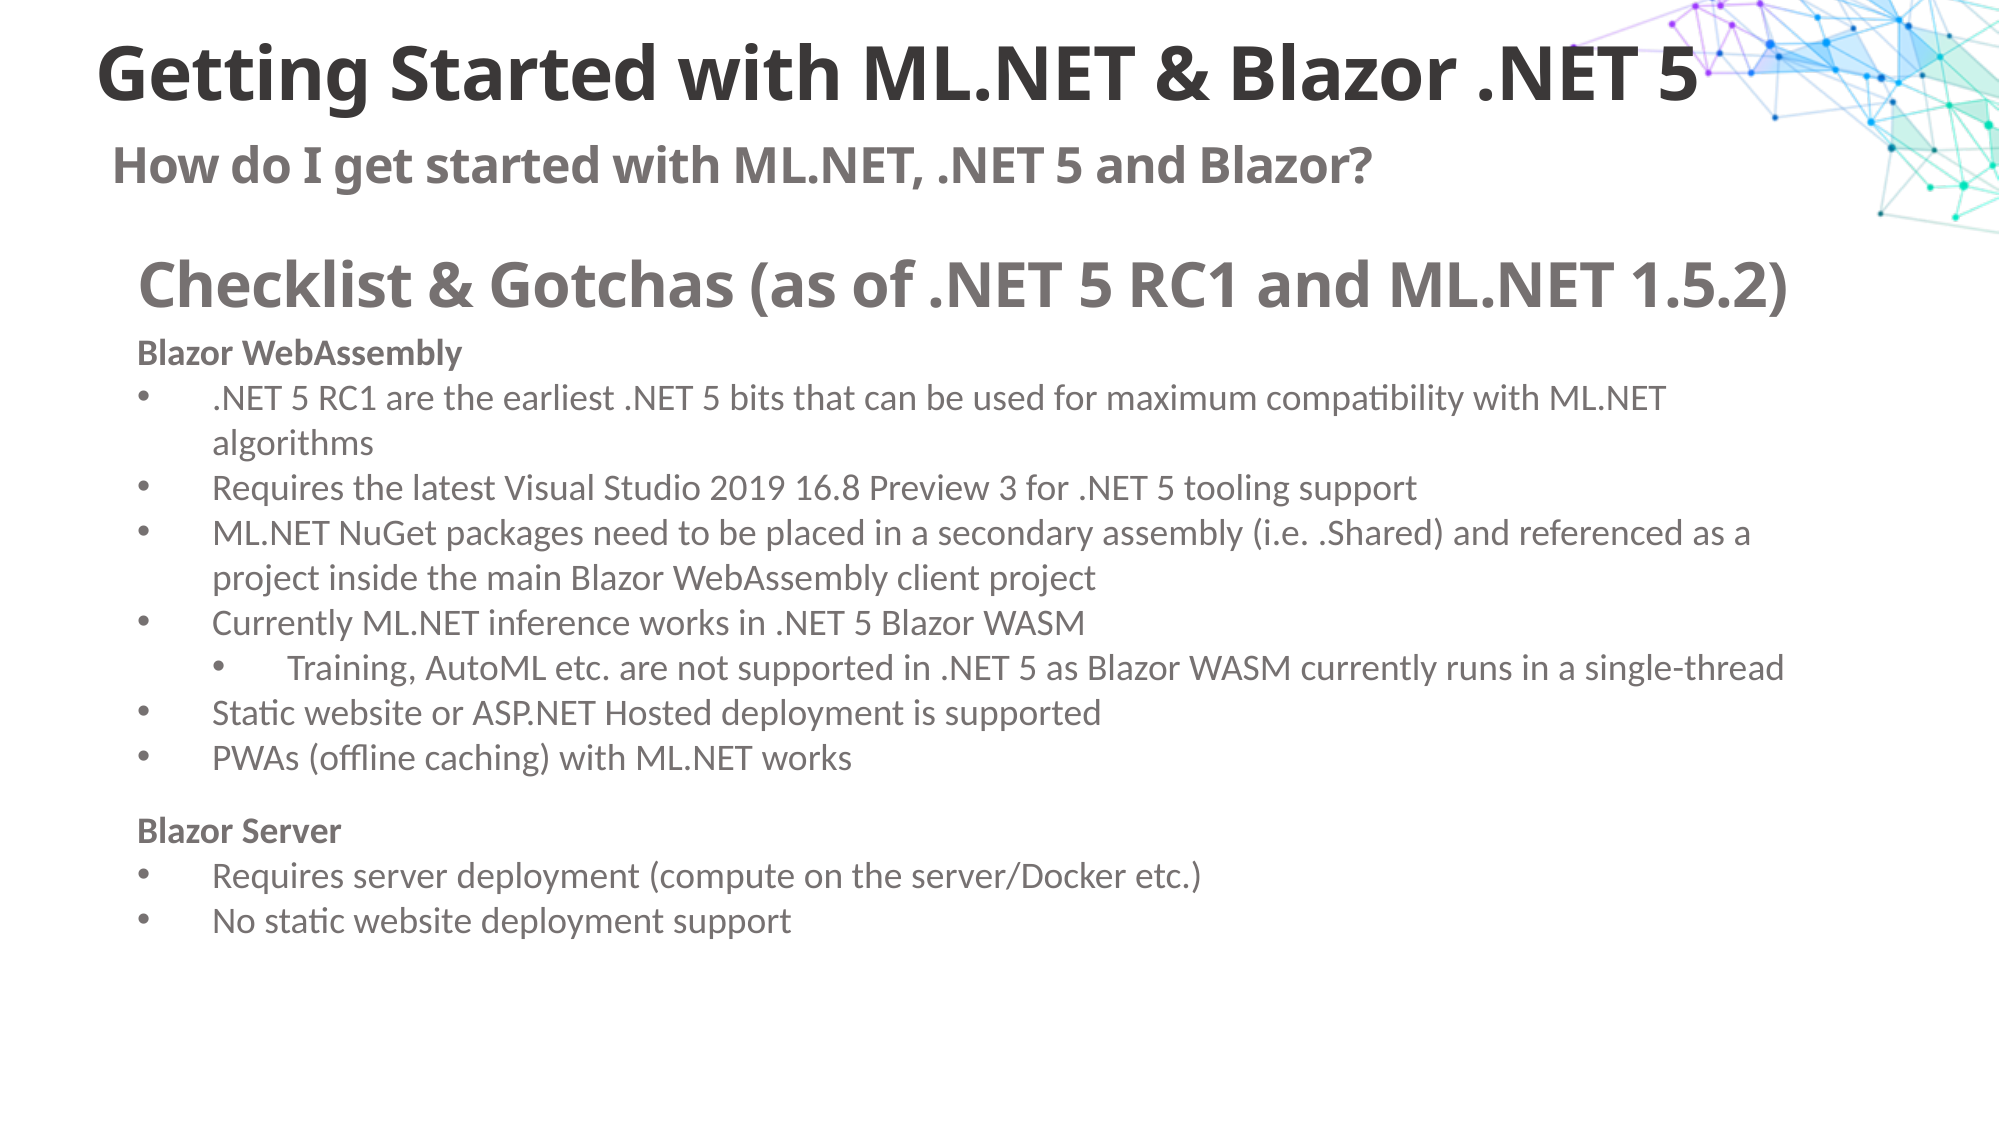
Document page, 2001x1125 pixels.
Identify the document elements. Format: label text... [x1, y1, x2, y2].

text_box How do I get started with ML.NET, .NET 5 and Blazor? [96, 125, 1381, 187]
picture [1381, 0, 1999, 394]
text_box Blazor Server Requires server deployment (compute on the server/Docker etc.) No static website deployment support [122, 798, 1829, 949]
text_box Checklist & Gotchas (as of .NET 5 RC1 and ML.NET 1.5.2) [122, 237, 1381, 298]
text_box Blazor WebAssembly .NET 5 RC1 are the earliest .NET 5 bits that can be used for maximum compatibility with ML.NET algorithms Requires the latest Visual Studio 2019 16.8 Preview 3 for .NET 5 tooling support ML.NET NuGet packages need to be placed in a secondary assembly (i.e. .Shared) and referenced as a project inside the main Blazor WebAssembly client project Currently ML.NET inference works in .NET 5 Blazor WASM Training, AutoML etc. are not supported in .NET 5 as Blazor WASM currently runs in a single-thread Static website or ASP.NET Hosted deployment is supported PWAs (offline caching) with ML.NET works [122, 320, 1829, 786]
text_box Getting Started with ML.NET & Blazor .NET 5 [95, 25, 1381, 116]
